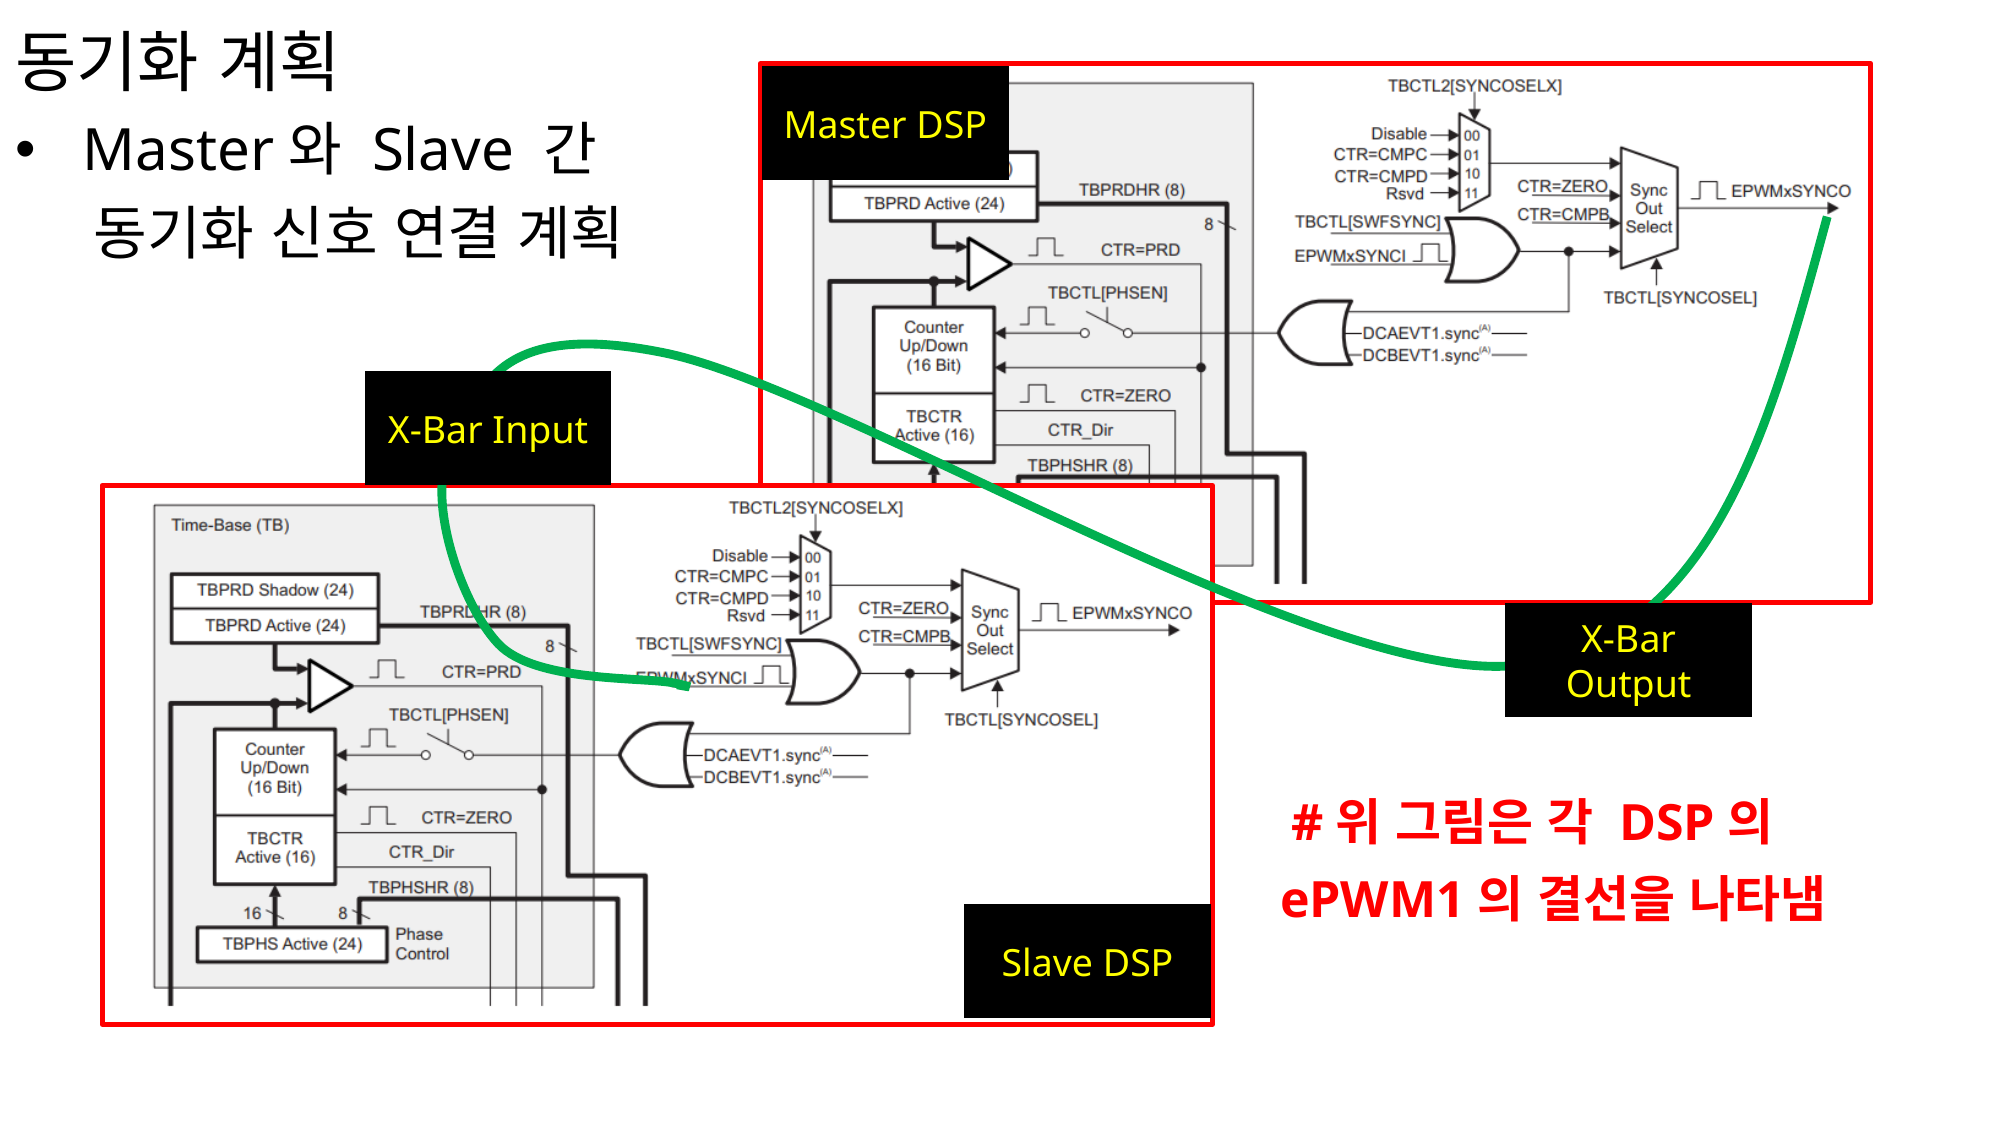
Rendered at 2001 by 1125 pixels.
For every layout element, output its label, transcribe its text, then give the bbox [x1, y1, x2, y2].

text_box 동기화 계획 [0, 0, 2000, 109]
picture [104, 66, 1869, 1022]
text_box X-Bar Output [1505, 603, 1752, 717]
text_box [440, 342, 763, 487]
text_box X-Bar Input [365, 371, 611, 485]
text_box [1241, 600, 1660, 668]
list Master와 Slave 간 동기화 신호 연결 계획 #위 그림은 각 DSP의 ePWM1의 결선을 나타냄 [0, 112, 2000, 1125]
